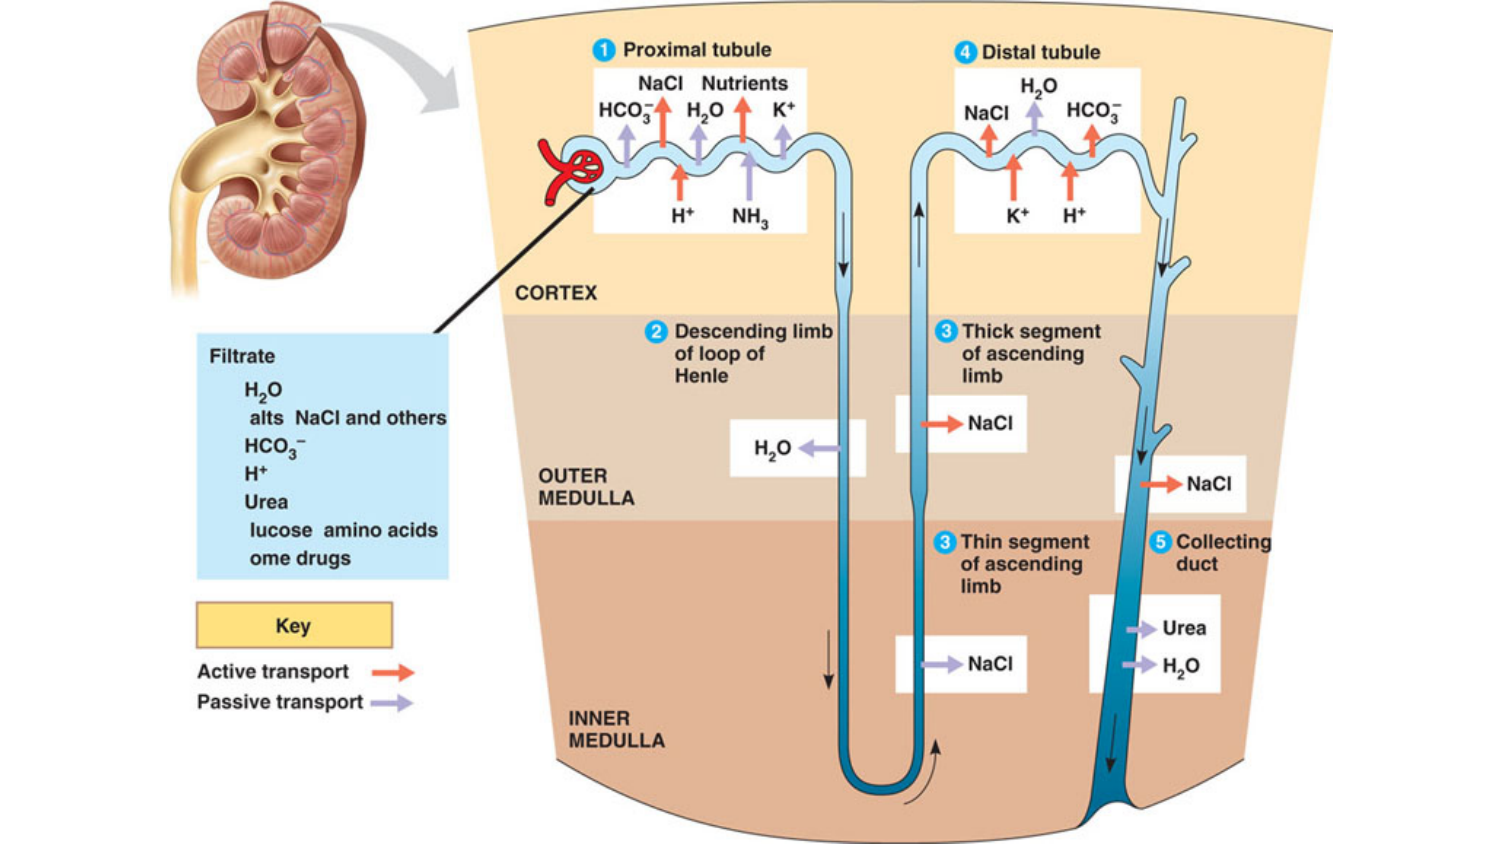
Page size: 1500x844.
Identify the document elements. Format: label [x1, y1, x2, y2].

picture [166, 0, 1334, 844]
